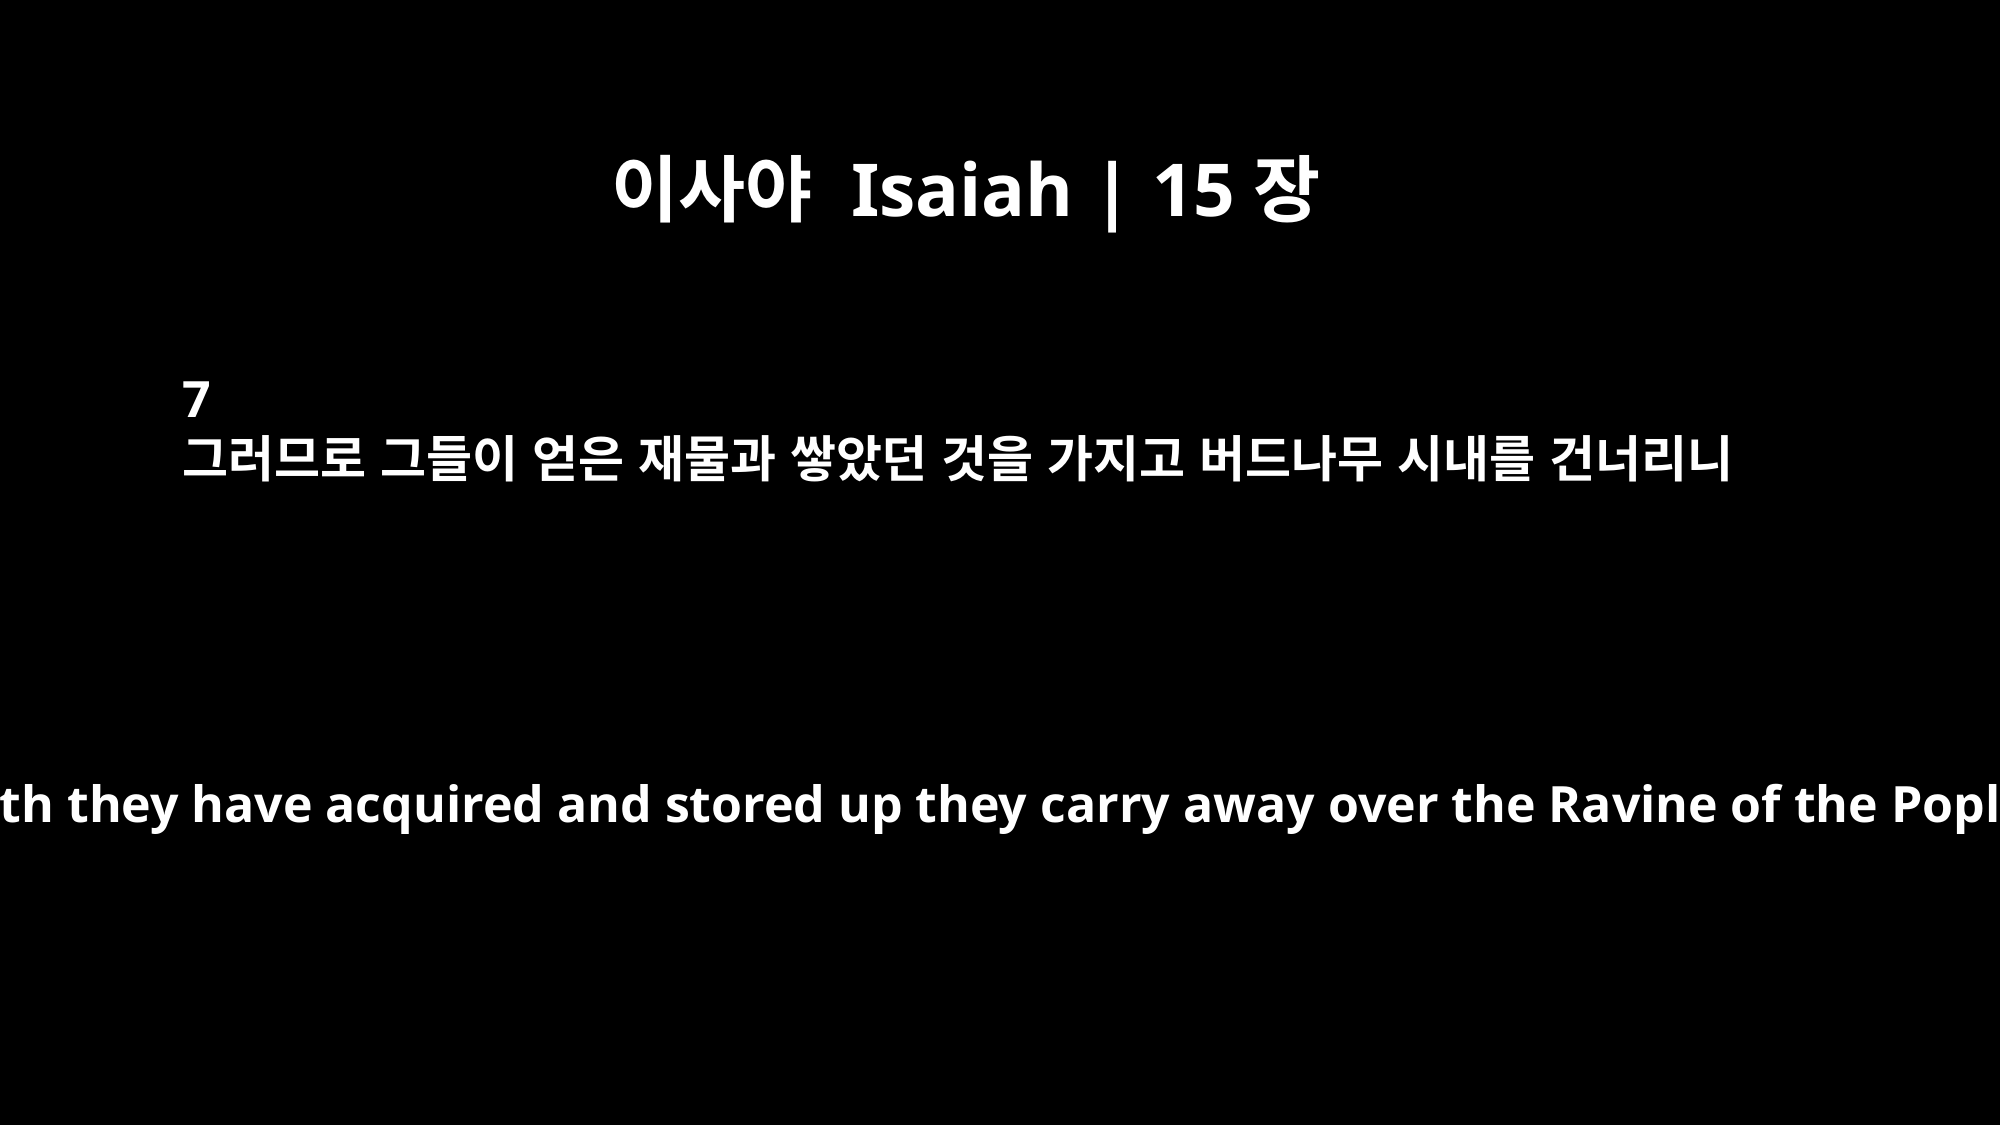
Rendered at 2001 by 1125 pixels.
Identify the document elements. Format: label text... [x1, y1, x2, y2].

text_box So the wealth they have acquired and stored up they carry away over the Ravine of the Poplars. [0, 764, 2000, 840]
text_box 이사야 Isaiah | 15장 [596, 136, 1336, 239]
text_box 7 그러므로 그들이 얻은 재물과 쌓았던 것을 가지고 버드나무 시내를 건너리니 [167, 359, 1750, 495]
